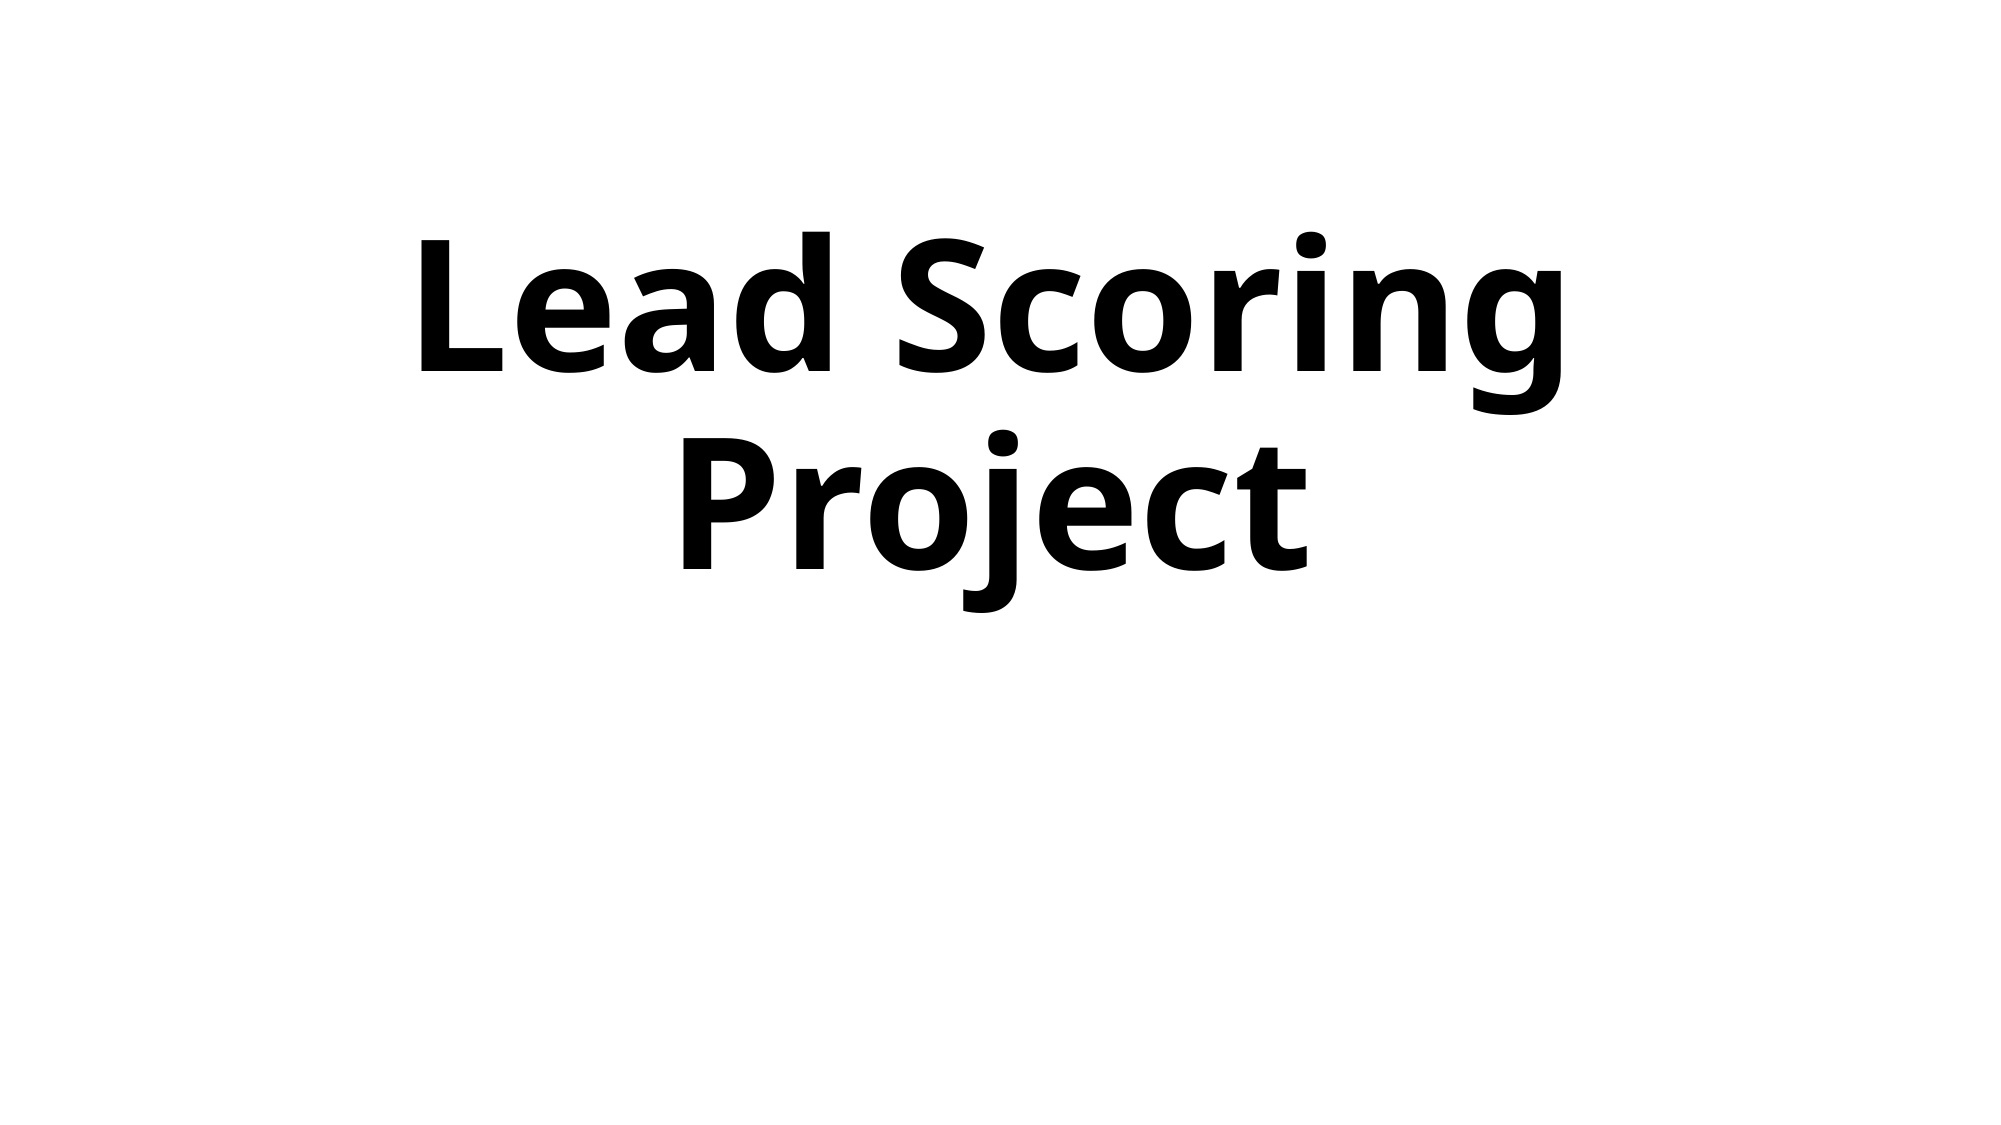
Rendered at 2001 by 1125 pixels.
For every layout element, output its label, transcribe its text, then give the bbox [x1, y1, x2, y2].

title Lead Scoring Project [241, 393, 1741, 617]
